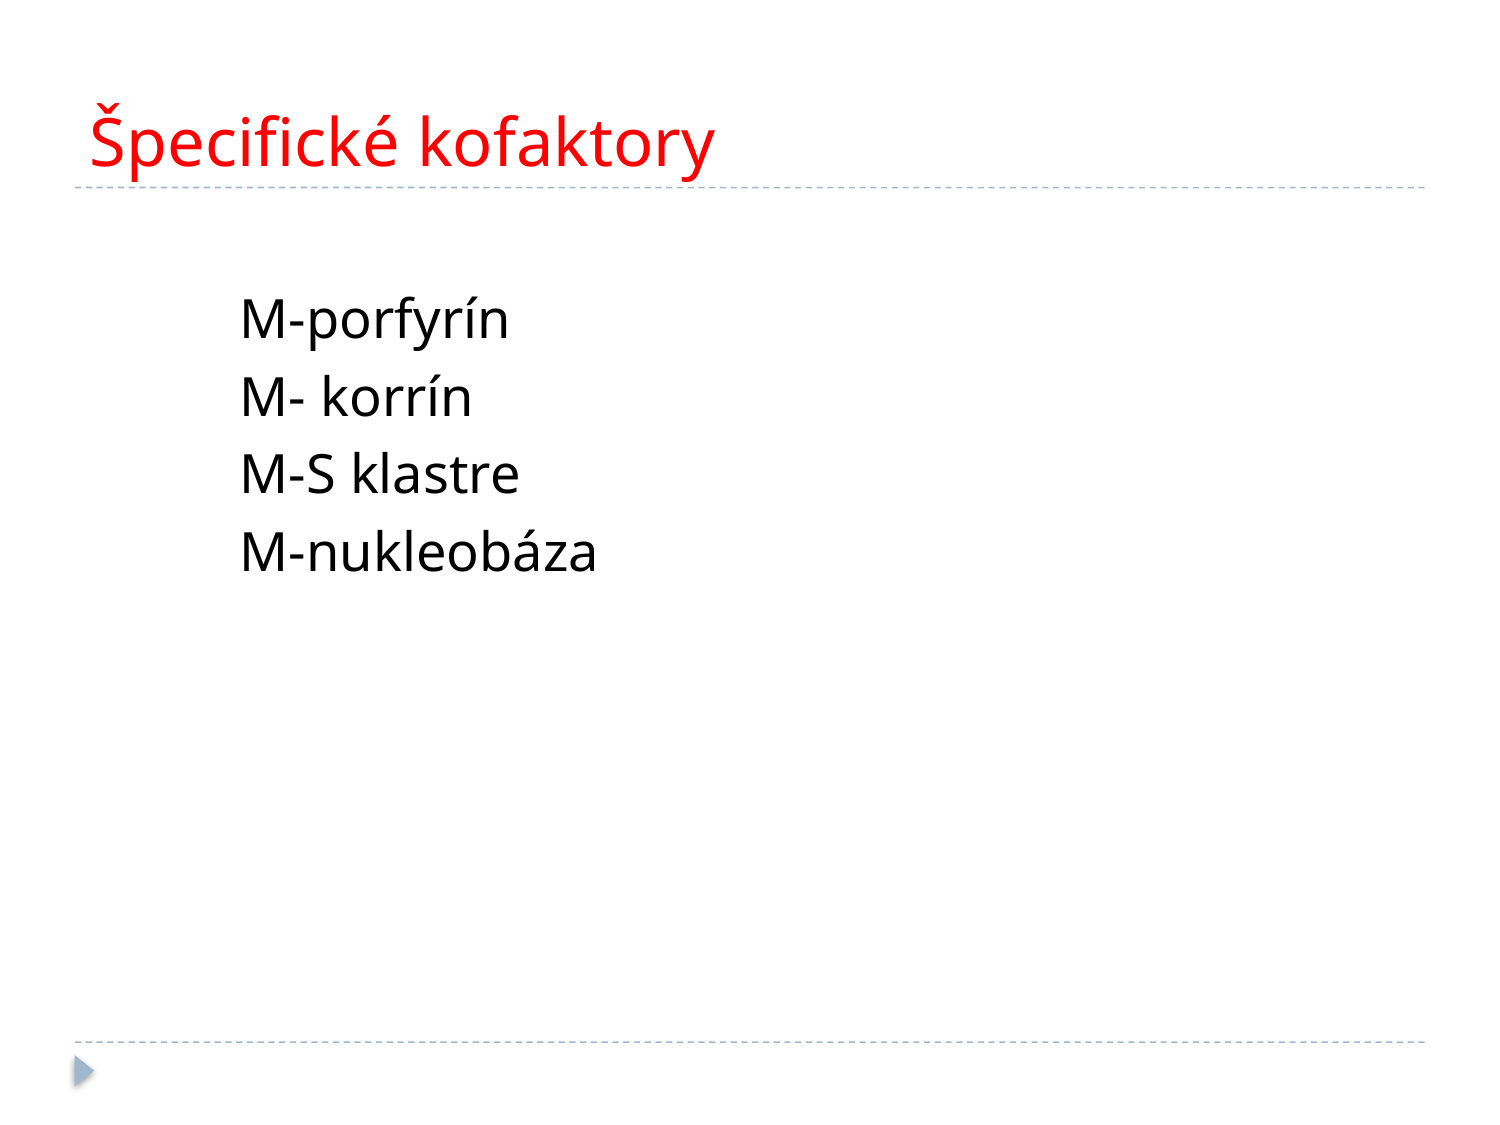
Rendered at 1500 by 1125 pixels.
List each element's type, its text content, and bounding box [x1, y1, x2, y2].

title Špecifické kofaktory [75, 24, 1425, 188]
list M-porfyrín M- korrín M-S klastre M-nukleobáza [75, 200, 1425, 1010]
